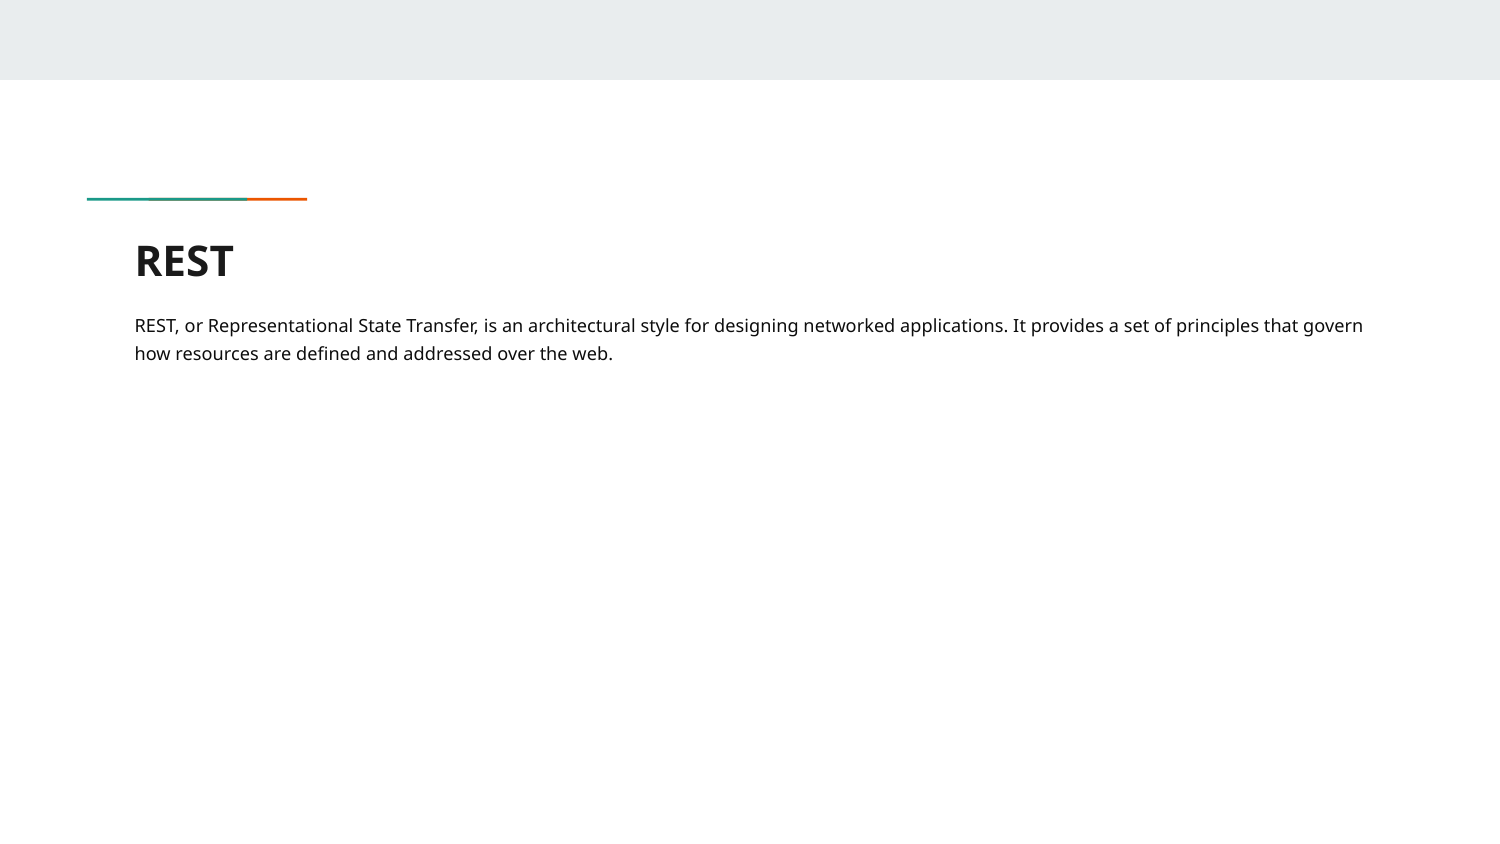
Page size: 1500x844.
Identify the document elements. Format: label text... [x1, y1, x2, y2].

title REST [119, 216, 1381, 294]
list REST, or Representational State Transfer, is an architectural style for designing networked applications. It provides a set of principles that govern how resources are defined and addressed over the web. [119, 294, 1381, 382]
